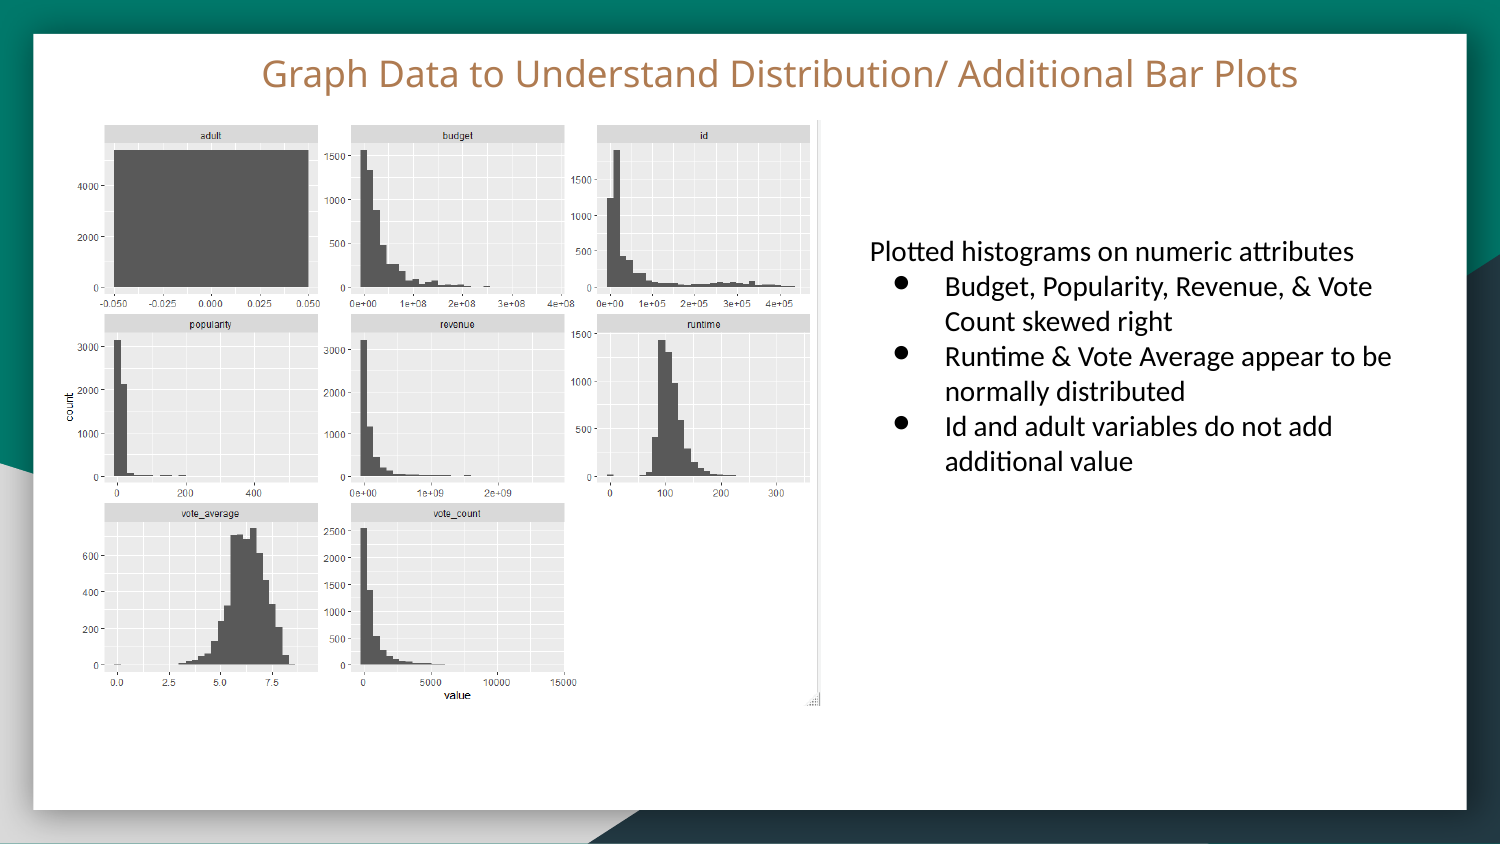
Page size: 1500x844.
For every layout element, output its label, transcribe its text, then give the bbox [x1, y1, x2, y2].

list Graph Data to Understand Distribution/ Additional Bar Plots [172, 10, 1390, 110]
text_box Plotted histograms on numeric attributes Budget, Popularity, Revenue, & Vote Count skewed right Runtime & Vote Average appear to be normally distributed Id and adult variables do not add additional value [854, 217, 1435, 527]
picture [59, 120, 821, 706]
